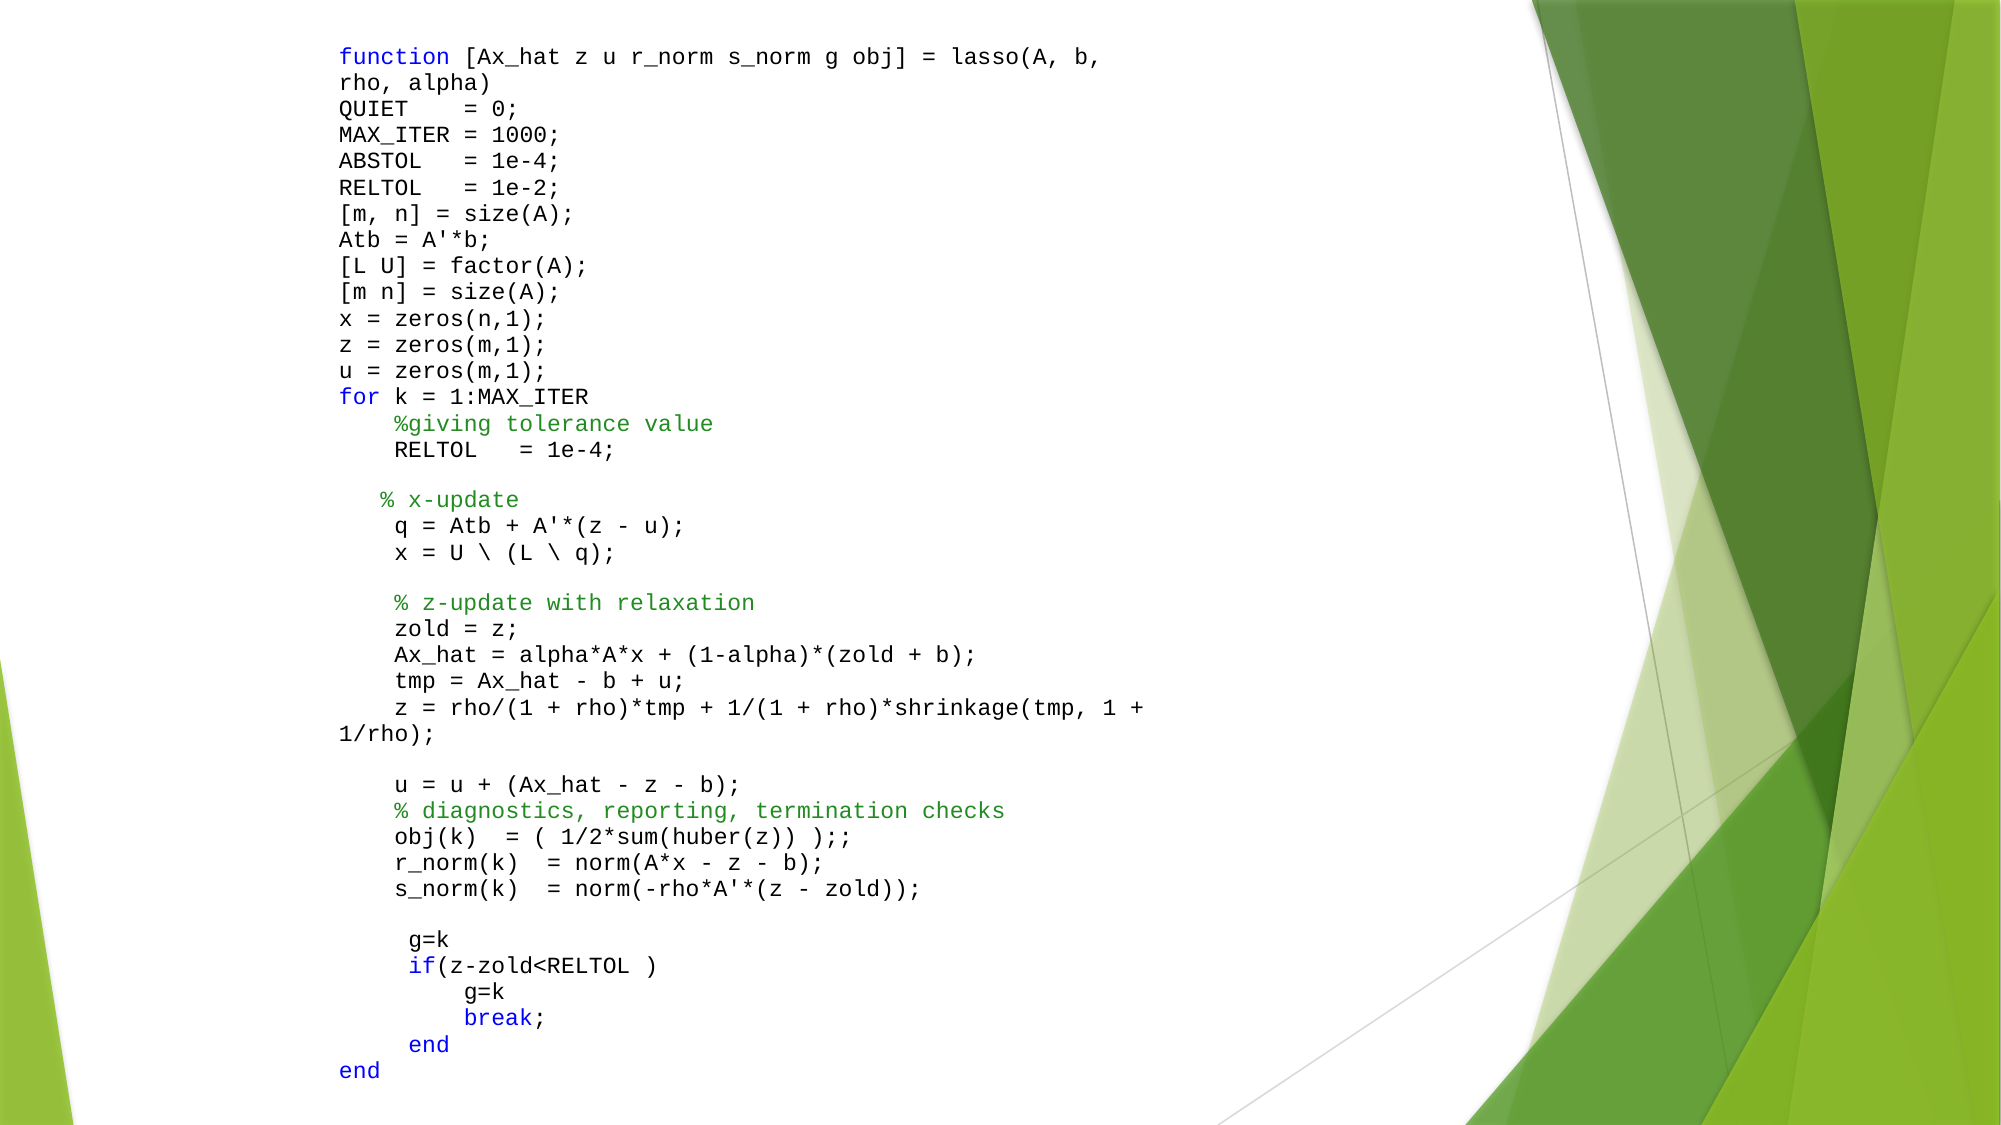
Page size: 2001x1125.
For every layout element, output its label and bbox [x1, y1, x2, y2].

picture [338, 44, 1172, 1081]
